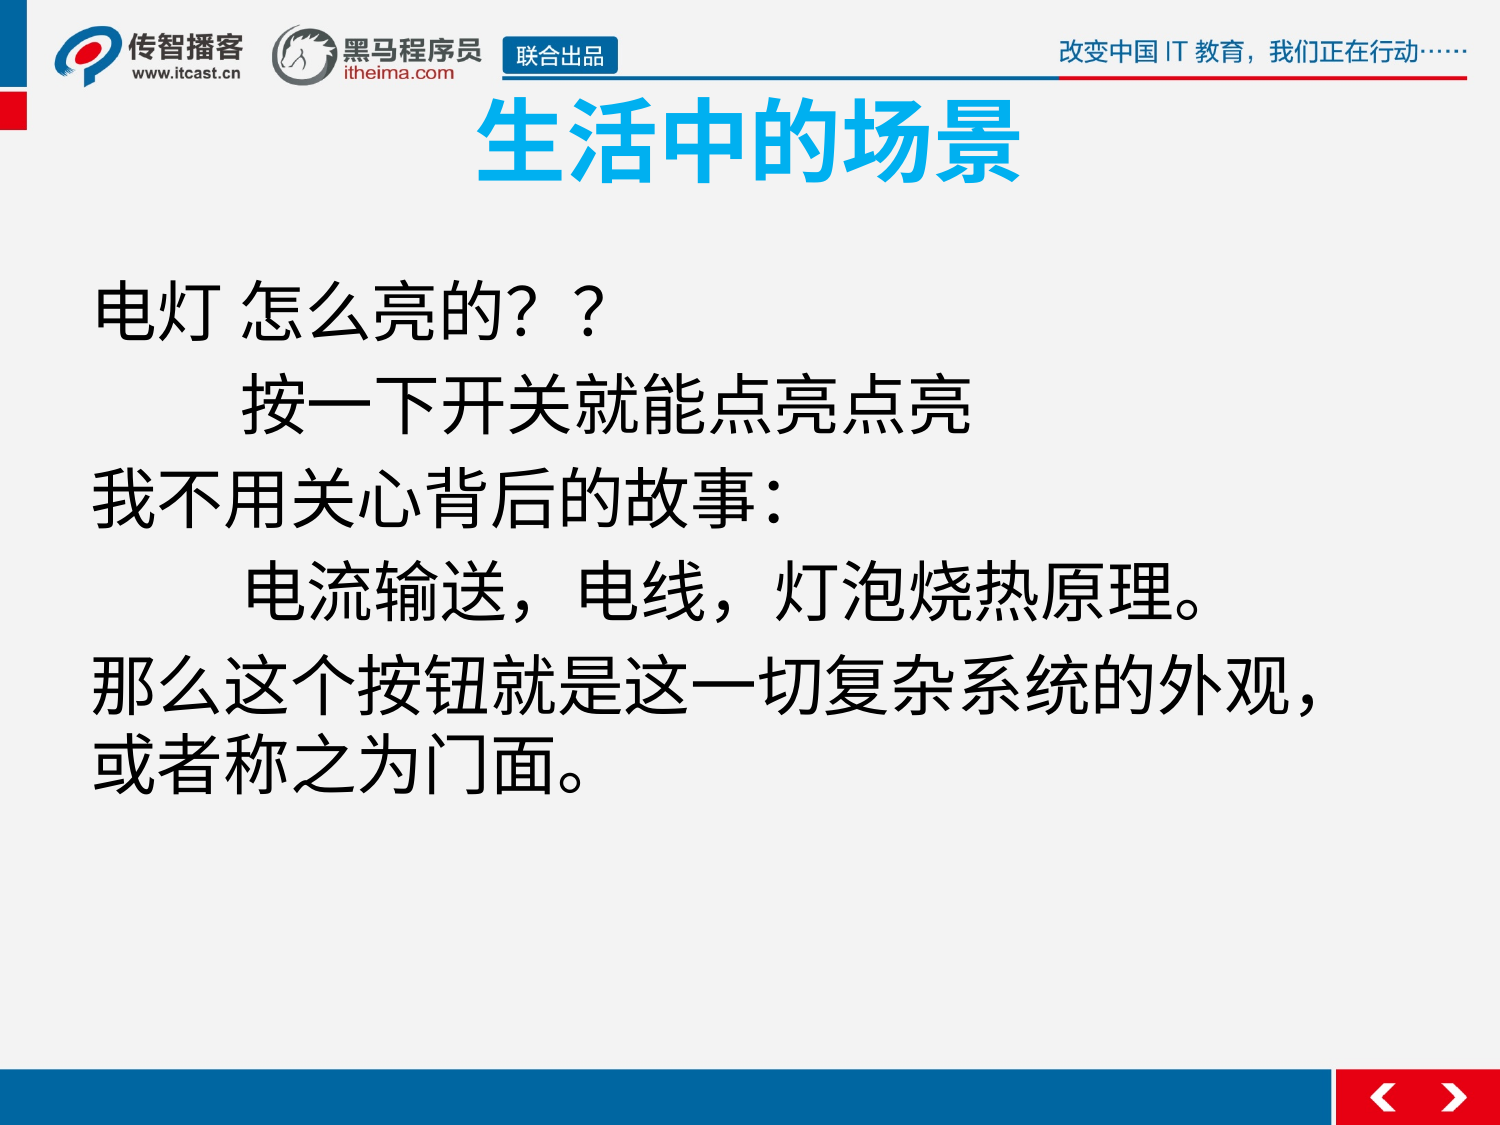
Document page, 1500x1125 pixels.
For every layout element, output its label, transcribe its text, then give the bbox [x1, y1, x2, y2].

list 电灯 怎么亮的？？ 按一下开关就能点亮点亮 我不用关心背后的故事： 电流输送，电线，灯泡烧热原理。 那么这个按钮就是这一切复杂系统的外观，或者称之为门面。 [75, 262, 1425, 1005]
title 生活中的场景 [75, 45, 1425, 233]
picture [0, 0, 1500, 1125]
